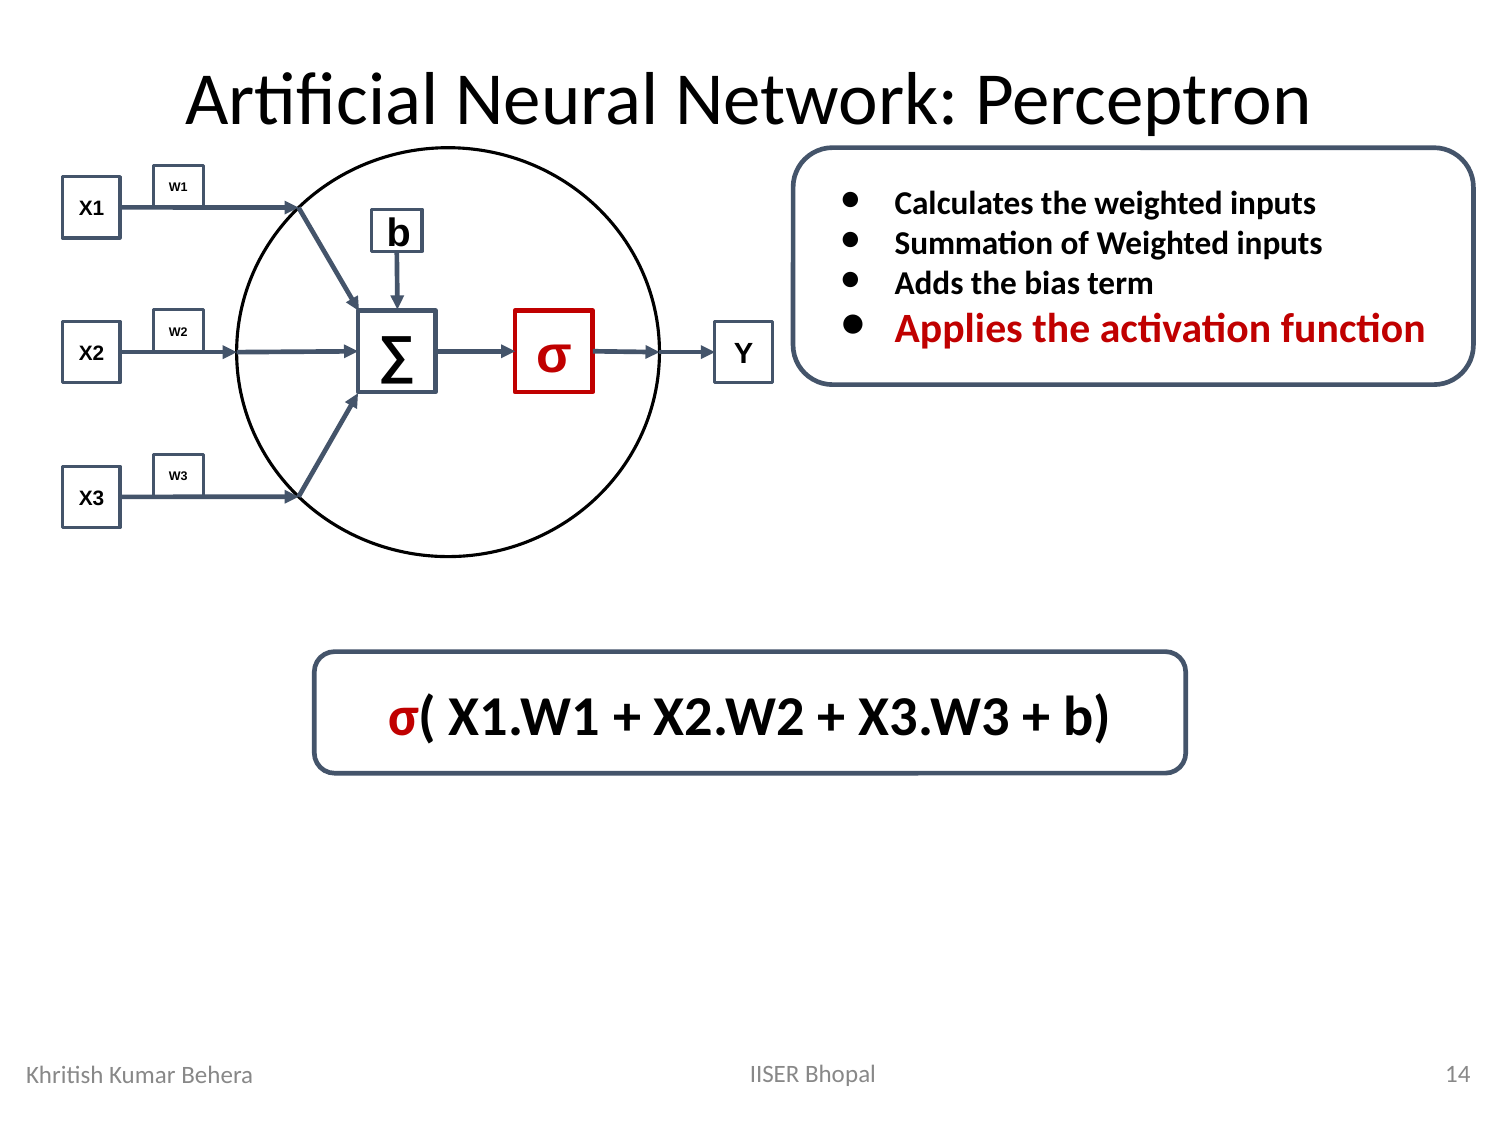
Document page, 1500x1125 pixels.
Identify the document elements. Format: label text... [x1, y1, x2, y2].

text_box X1 [62, 176, 121, 238]
text_box [300, 147, 660, 350]
text_box σ( X1.W1 + X2.W2 + X3.W3 + b) [314, 651, 1186, 774]
text_box [308, 358, 660, 557]
slide_number 14 [1148, 1042, 1486, 1103]
text_box Calculates the weighted inputs Summation of Weighted inputs Adds the bias term Applies the activation function [793, 147, 1474, 385]
text_box b [371, 209, 423, 252]
text_box W1 [153, 165, 204, 206]
text_box Khritish Kumar Behera [11, 1043, 518, 1104]
text_box X3 [62, 466, 121, 528]
text_box W2 [153, 309, 204, 351]
text_box W3 [153, 454, 204, 495]
text_box [236, 215, 357, 350]
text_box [298, 393, 359, 497]
text_box Artificial Neural Network: Perceptron [10, 41, 1488, 147]
text_box [236, 361, 357, 492]
text_box σ [515, 310, 593, 392]
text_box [298, 207, 360, 312]
text_box X2 [62, 321, 121, 383]
footer IISER Bhopal [559, 1042, 1067, 1103]
text_box Y [714, 321, 773, 383]
text_box ∑ [357, 310, 436, 392]
